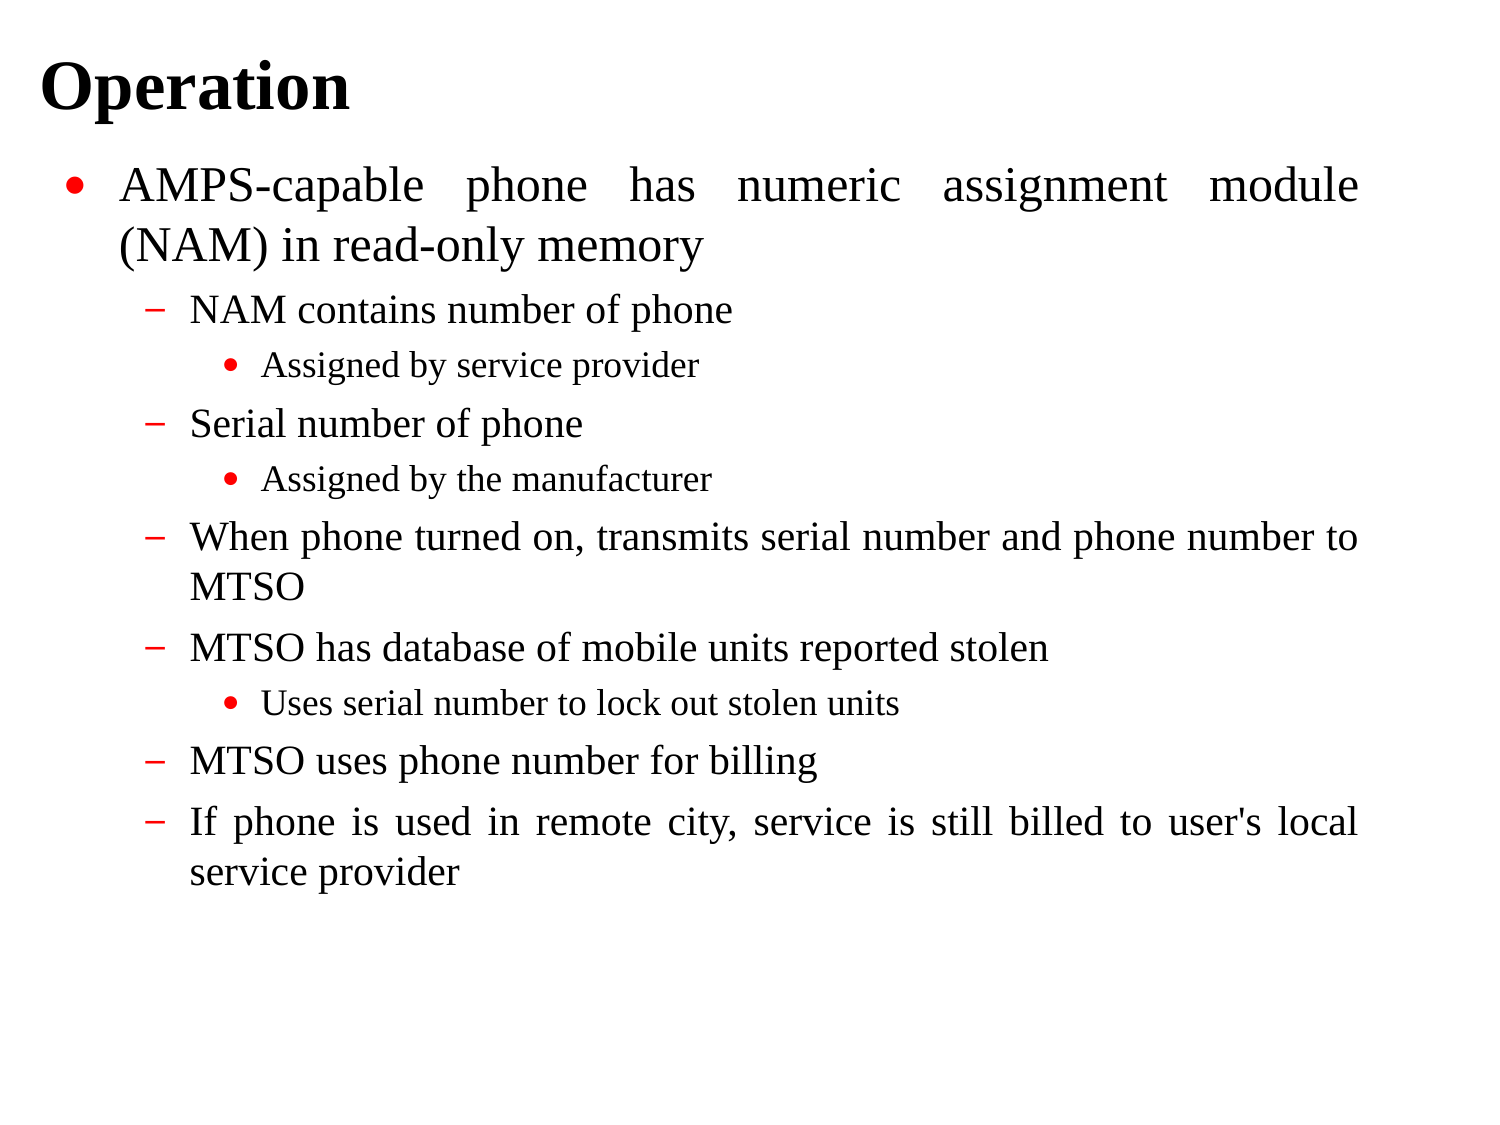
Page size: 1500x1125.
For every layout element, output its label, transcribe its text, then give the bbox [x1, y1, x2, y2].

text_box AMPS-capable phone has numeric assignment module (NAM) in read-only memory NAM contains number of phone Assigned by service provider Serial number of phone Assigned by the manufacturer When phone turned on, transmits serial number and phone number to MTSO MTSO has database of mobile units reported stolen Uses serial number to lock out stolen units MTSO uses phone number for billing If phone is used in remote city, service is still billed to user's local service provider [33, 143, 1375, 913]
text_box Operation [24, 0, 1371, 131]
